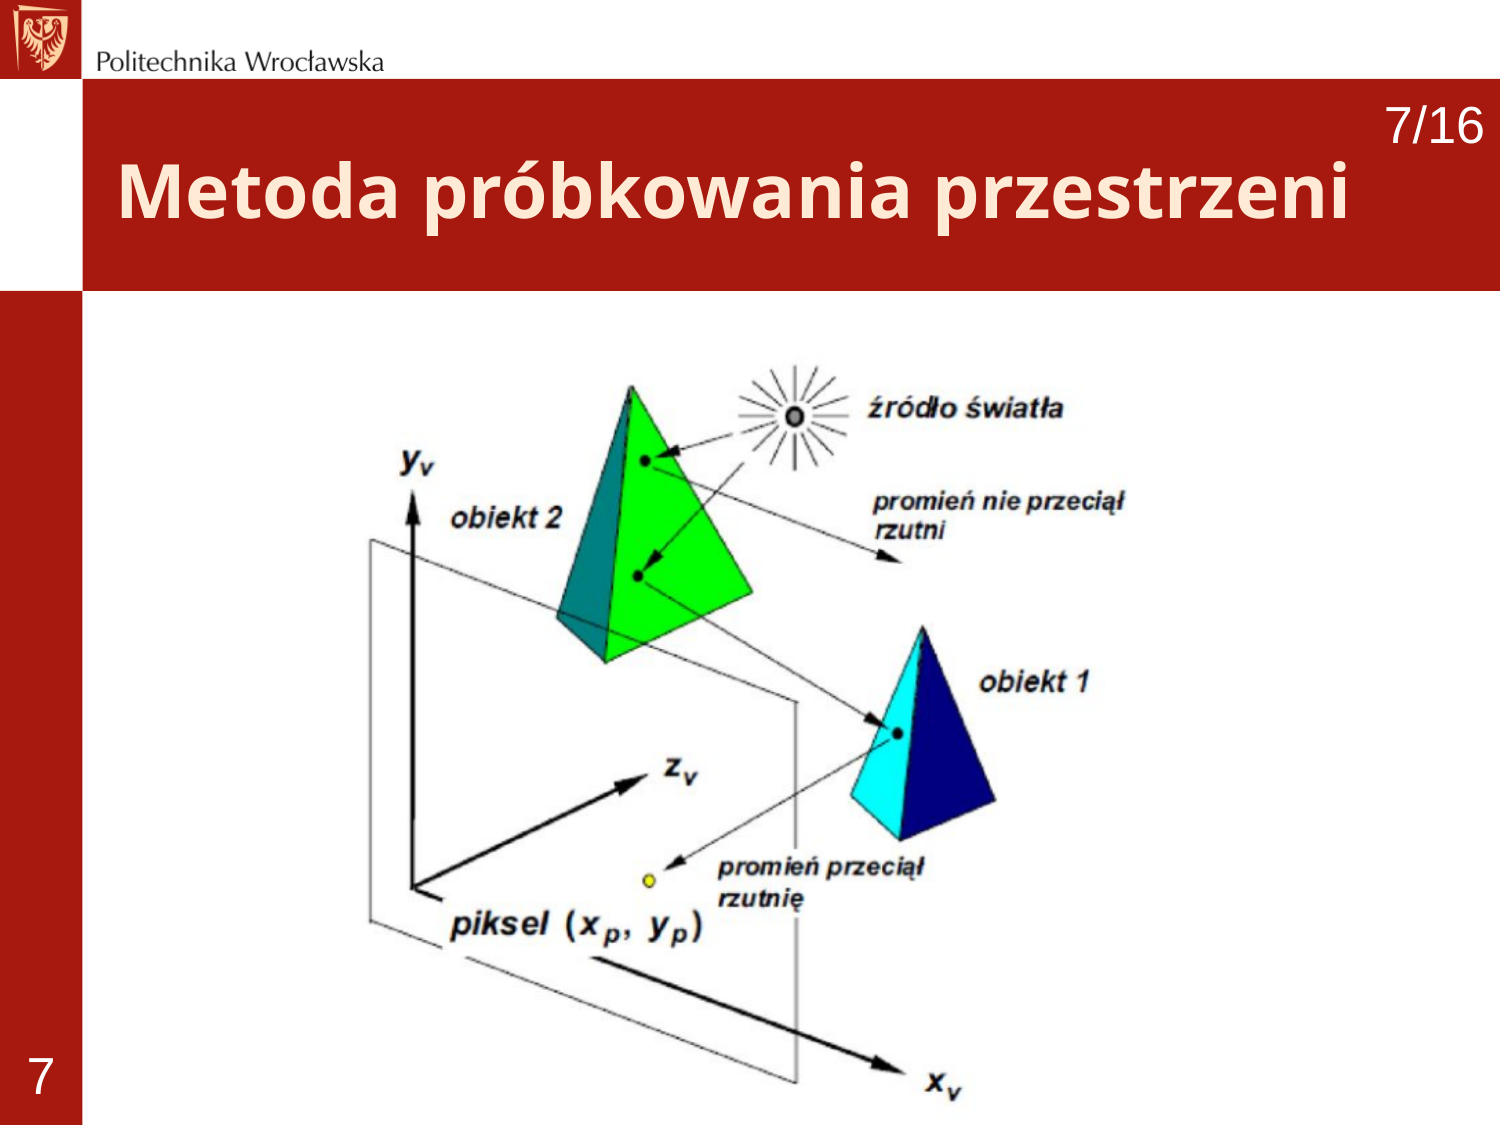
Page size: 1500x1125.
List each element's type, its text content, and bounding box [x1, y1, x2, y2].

text_box 7/16 [1281, 84, 1500, 225]
title Metoda próbkowania przestrzeni [100, 103, 1483, 274]
picture [0, 0, 384, 79]
text_box 7 [0, 1035, 89, 1125]
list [321, 317, 1179, 1121]
